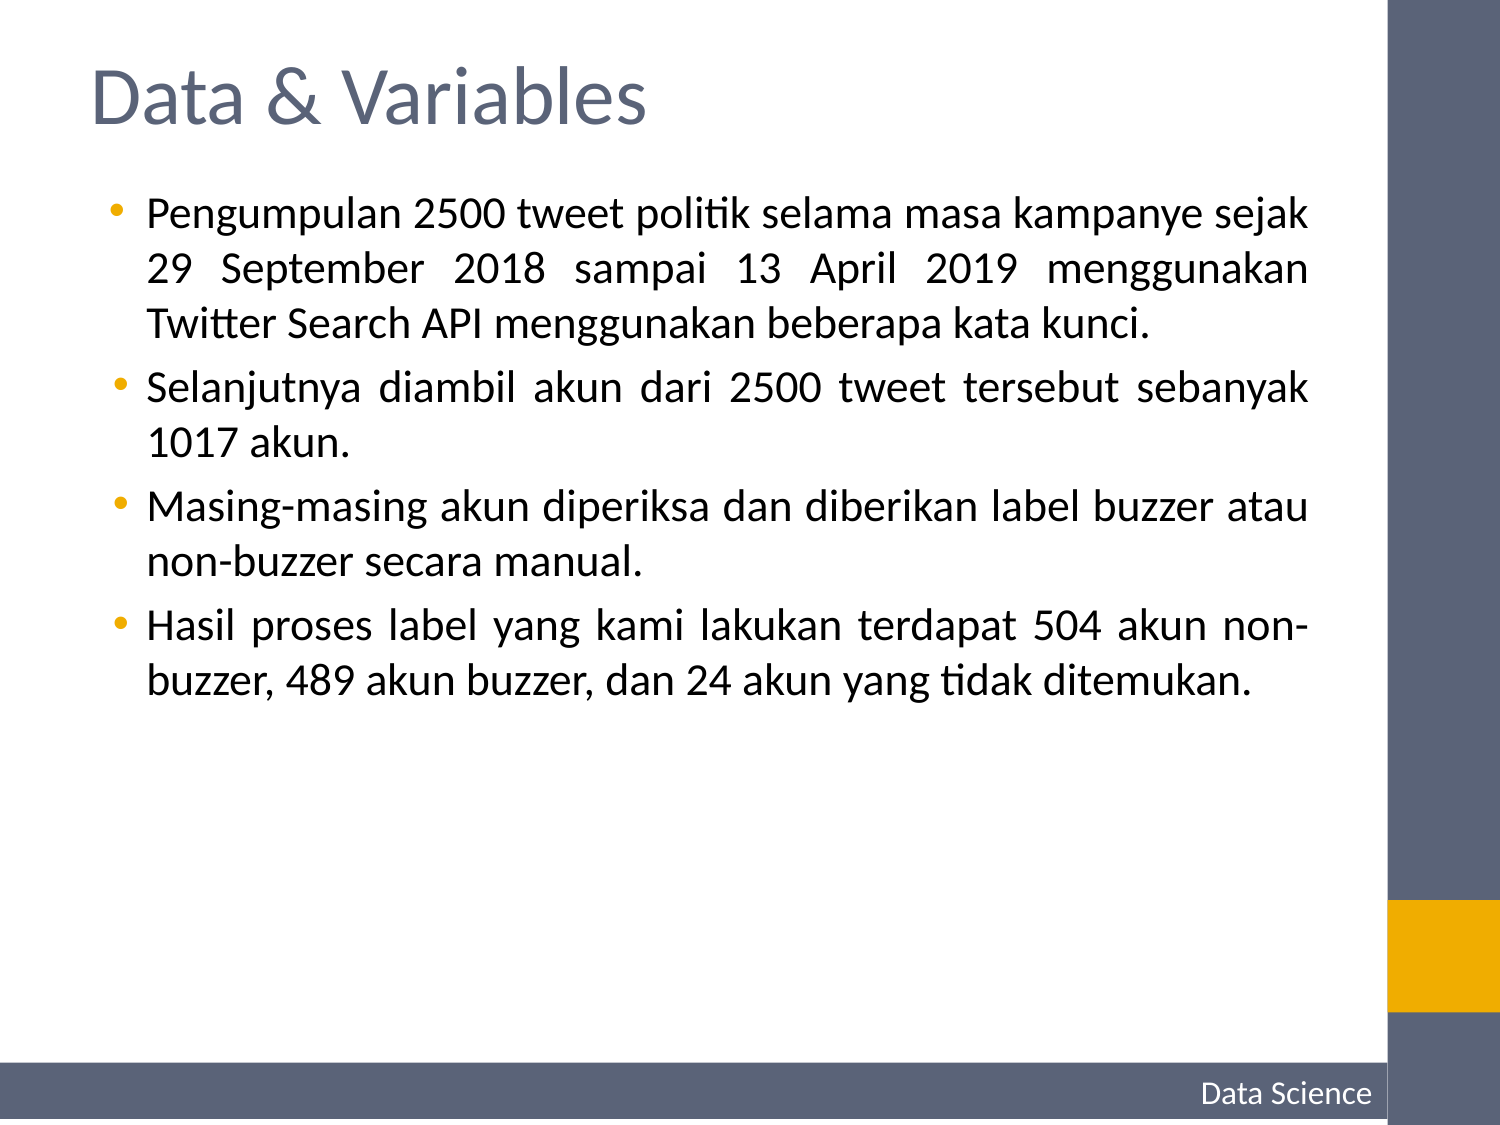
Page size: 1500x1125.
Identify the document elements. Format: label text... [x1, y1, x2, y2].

title Data & Variables [75, 45, 1325, 138]
list Pengumpulan 2500 tweet politik selama masa kampanye sejak 29 September 2018 sampai 13 April 2019 menggunakan Twitter Search API menggunakan beberapa kata kunci. Selanjutnya diambil akun dari 2500 tweet tersebut sebanyak 1017 akun. Masing-masing akun diperiksa dan diberikan label buzzer atau non-buzzer secara manual. Hasil proses label yang kami lakukan terdapat 504 akun non-buzzer, 489 akun buzzer, dan 24 akun yang tidak ditemukan. [75, 174, 1325, 1050]
